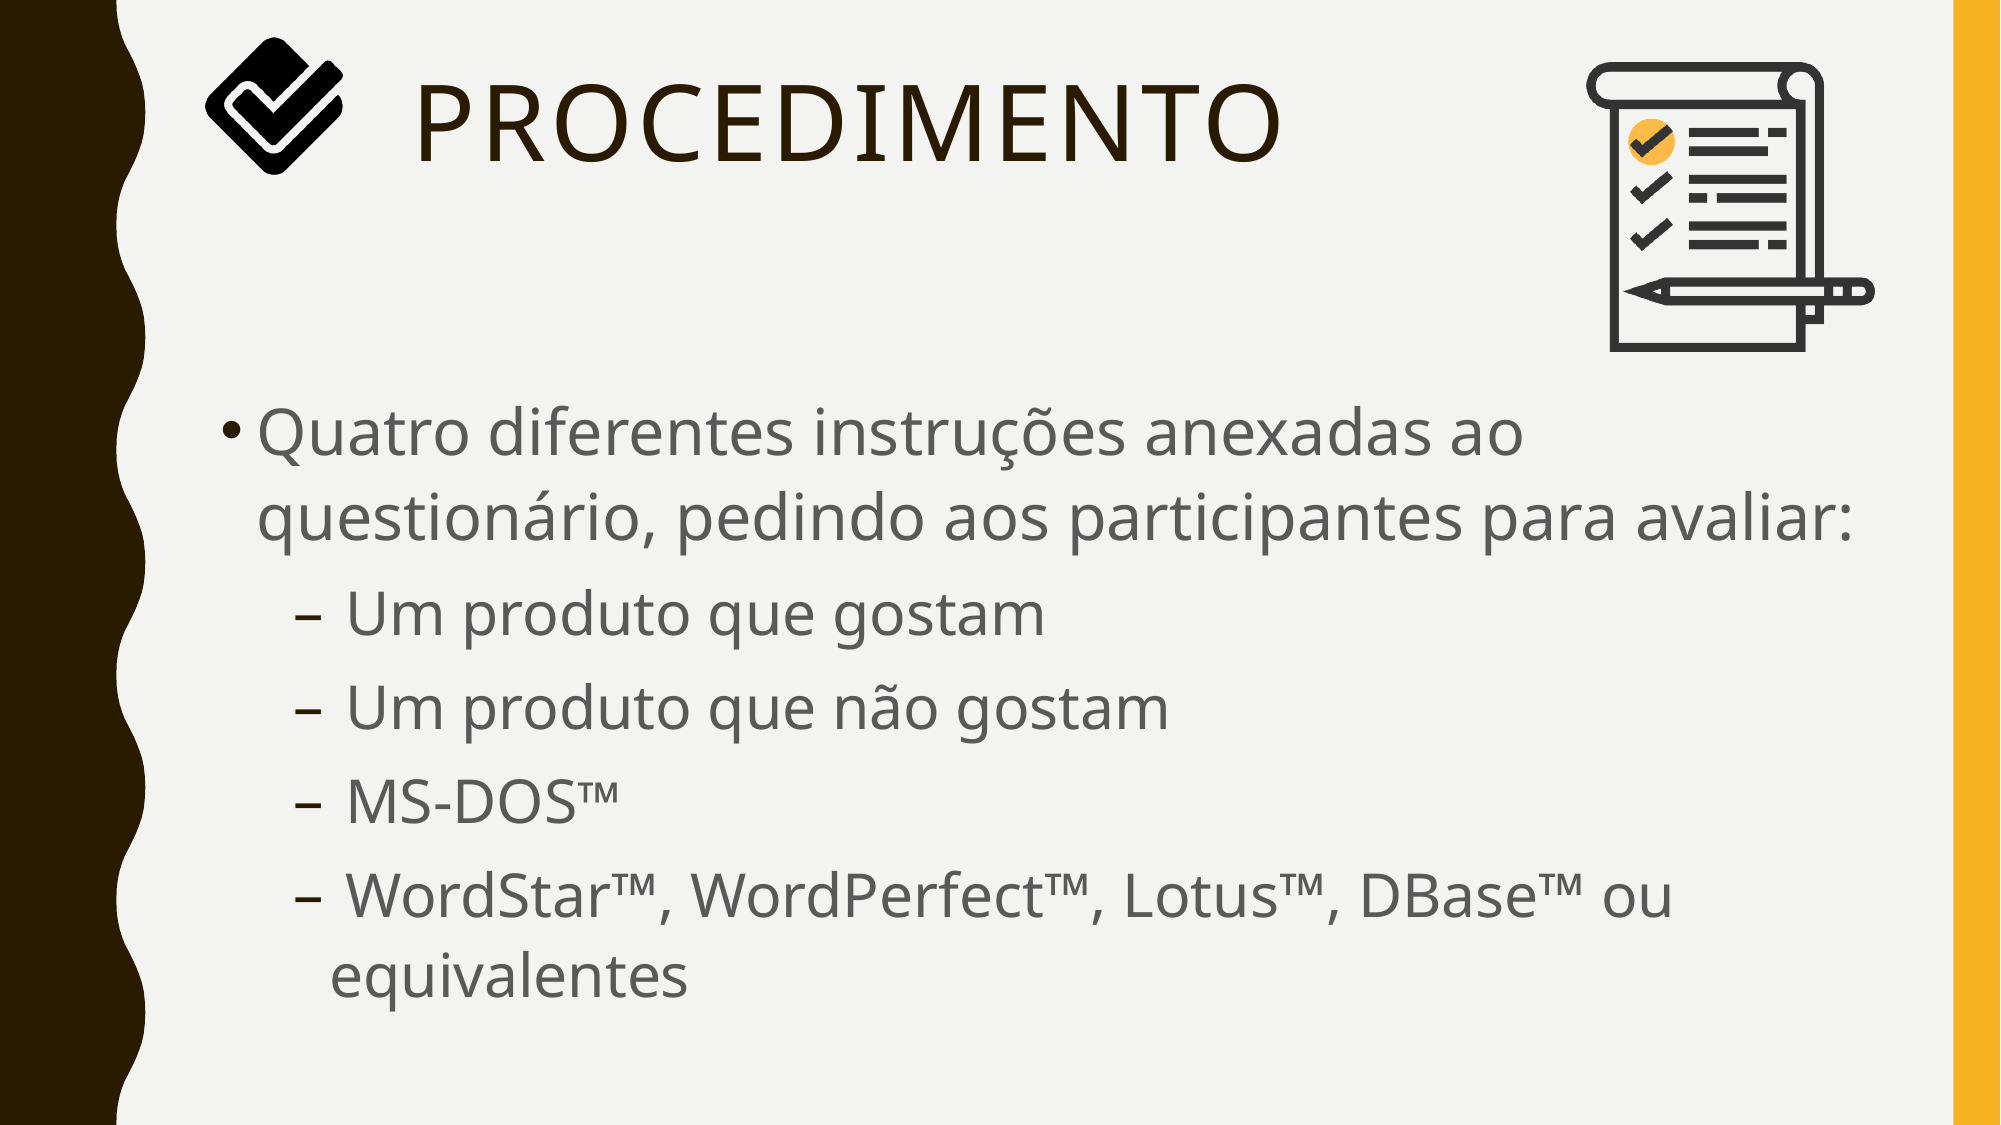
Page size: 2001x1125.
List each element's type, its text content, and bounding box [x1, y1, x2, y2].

picture [205, 37, 343, 175]
list Quatro diferentes instruções anexadas ao questionário, pedindo aos participantes para avaliar: Um produto que gostam Um produto que não gostam MS-DOS™ WordStar™, WordPerfect™, Lotus™, DBase™ ou equivalentes [205, 375, 1875, 1037]
title Procedimento [205, 62, 1586, 308]
picture [1586, 62, 1875, 352]
